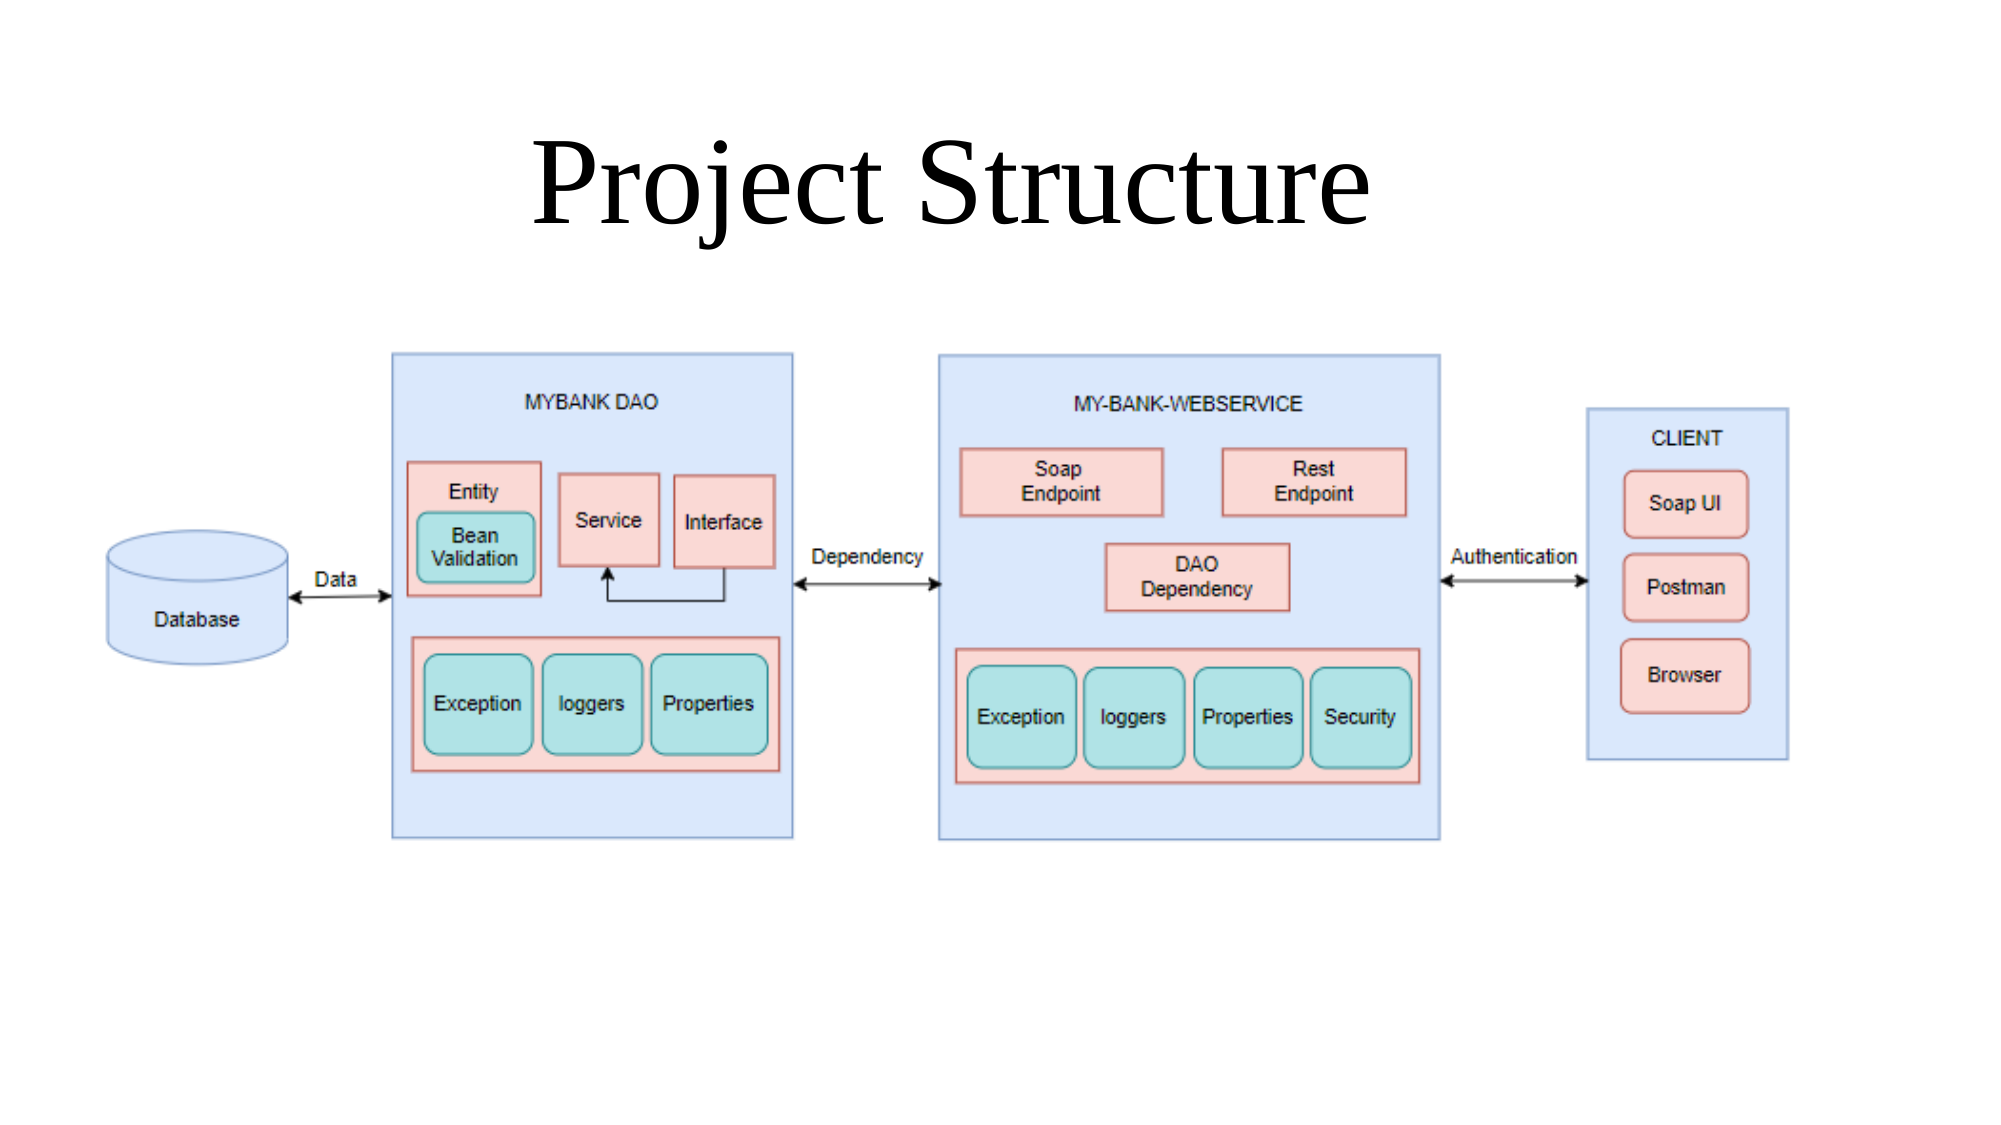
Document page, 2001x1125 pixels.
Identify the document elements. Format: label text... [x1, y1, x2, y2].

text_box Project Structure [515, 91, 1516, 217]
picture [89, 217, 1912, 982]
